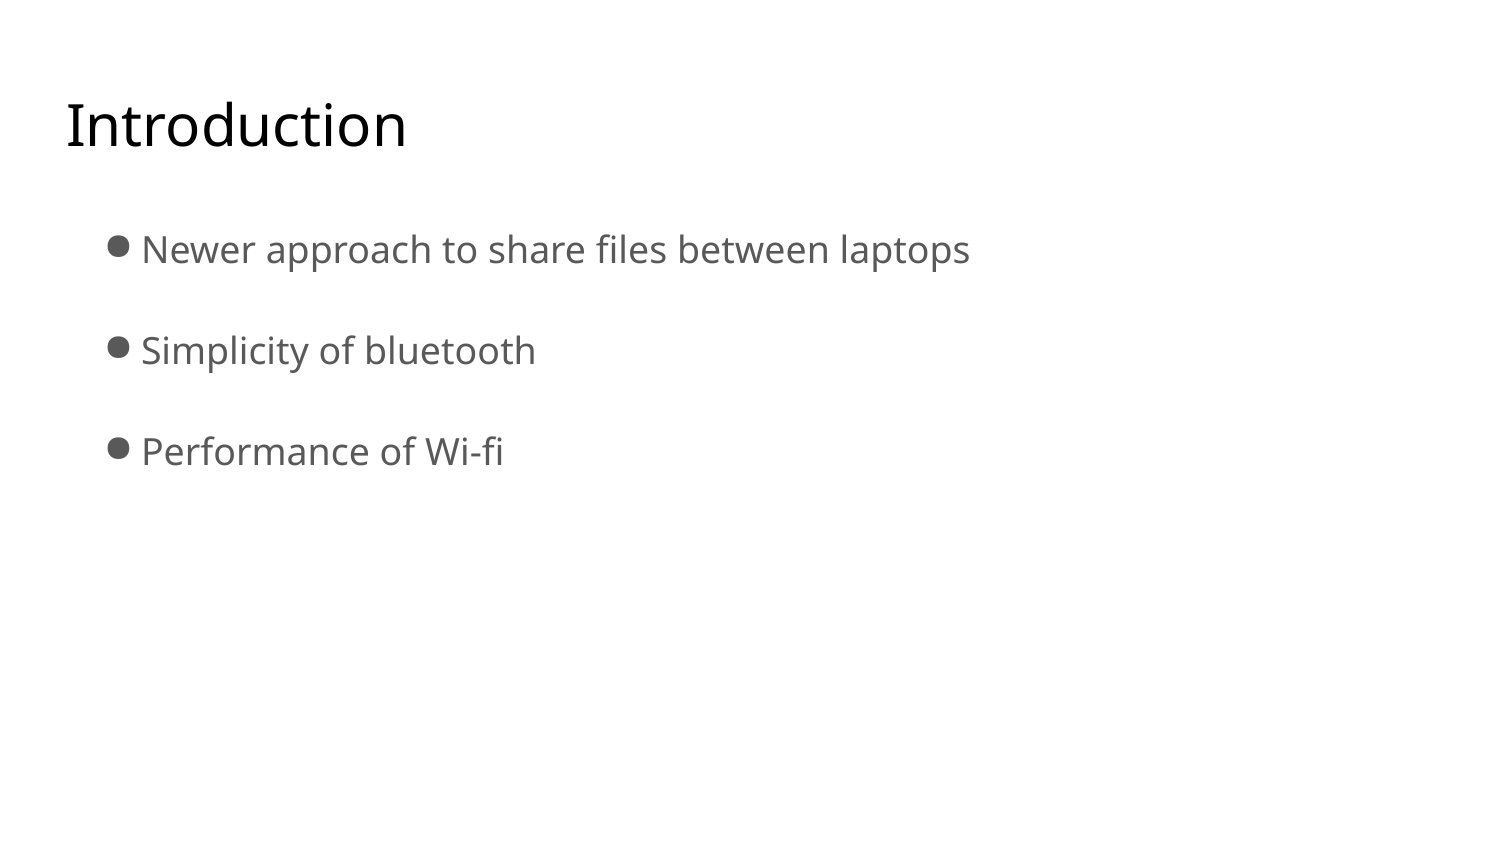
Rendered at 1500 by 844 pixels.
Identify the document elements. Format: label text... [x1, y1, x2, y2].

list Newer approach to share files between laptops Simplicity of bluetooth Performance of Wi-fi [51, 189, 1449, 750]
title Introduction [51, 72, 1449, 167]
